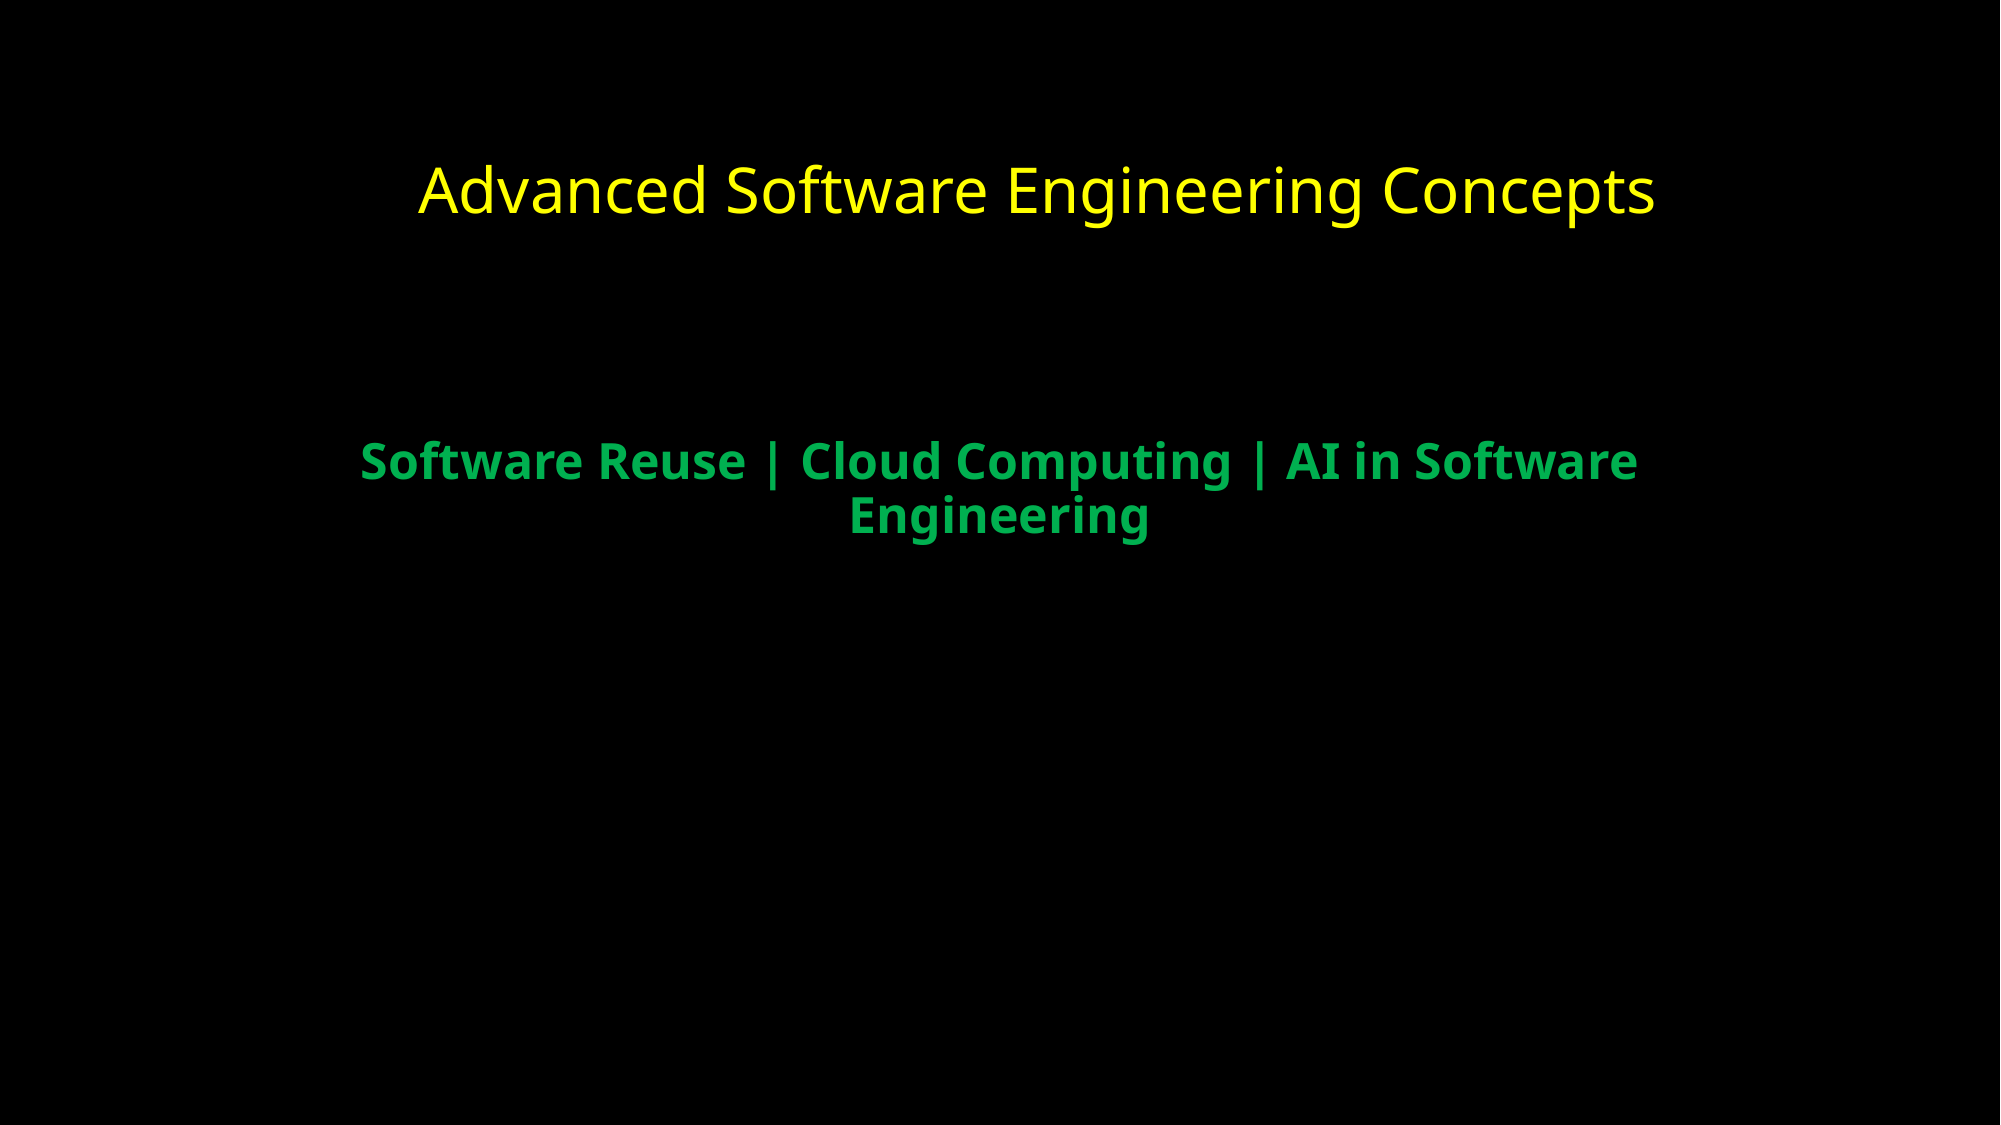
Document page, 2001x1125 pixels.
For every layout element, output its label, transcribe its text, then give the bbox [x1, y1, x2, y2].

title Advanced Software Engineering Concepts [288, 115, 1789, 235]
subtitle Software Reuse | Cloud Computing | AI in Software Engineering [249, 428, 1750, 526]
